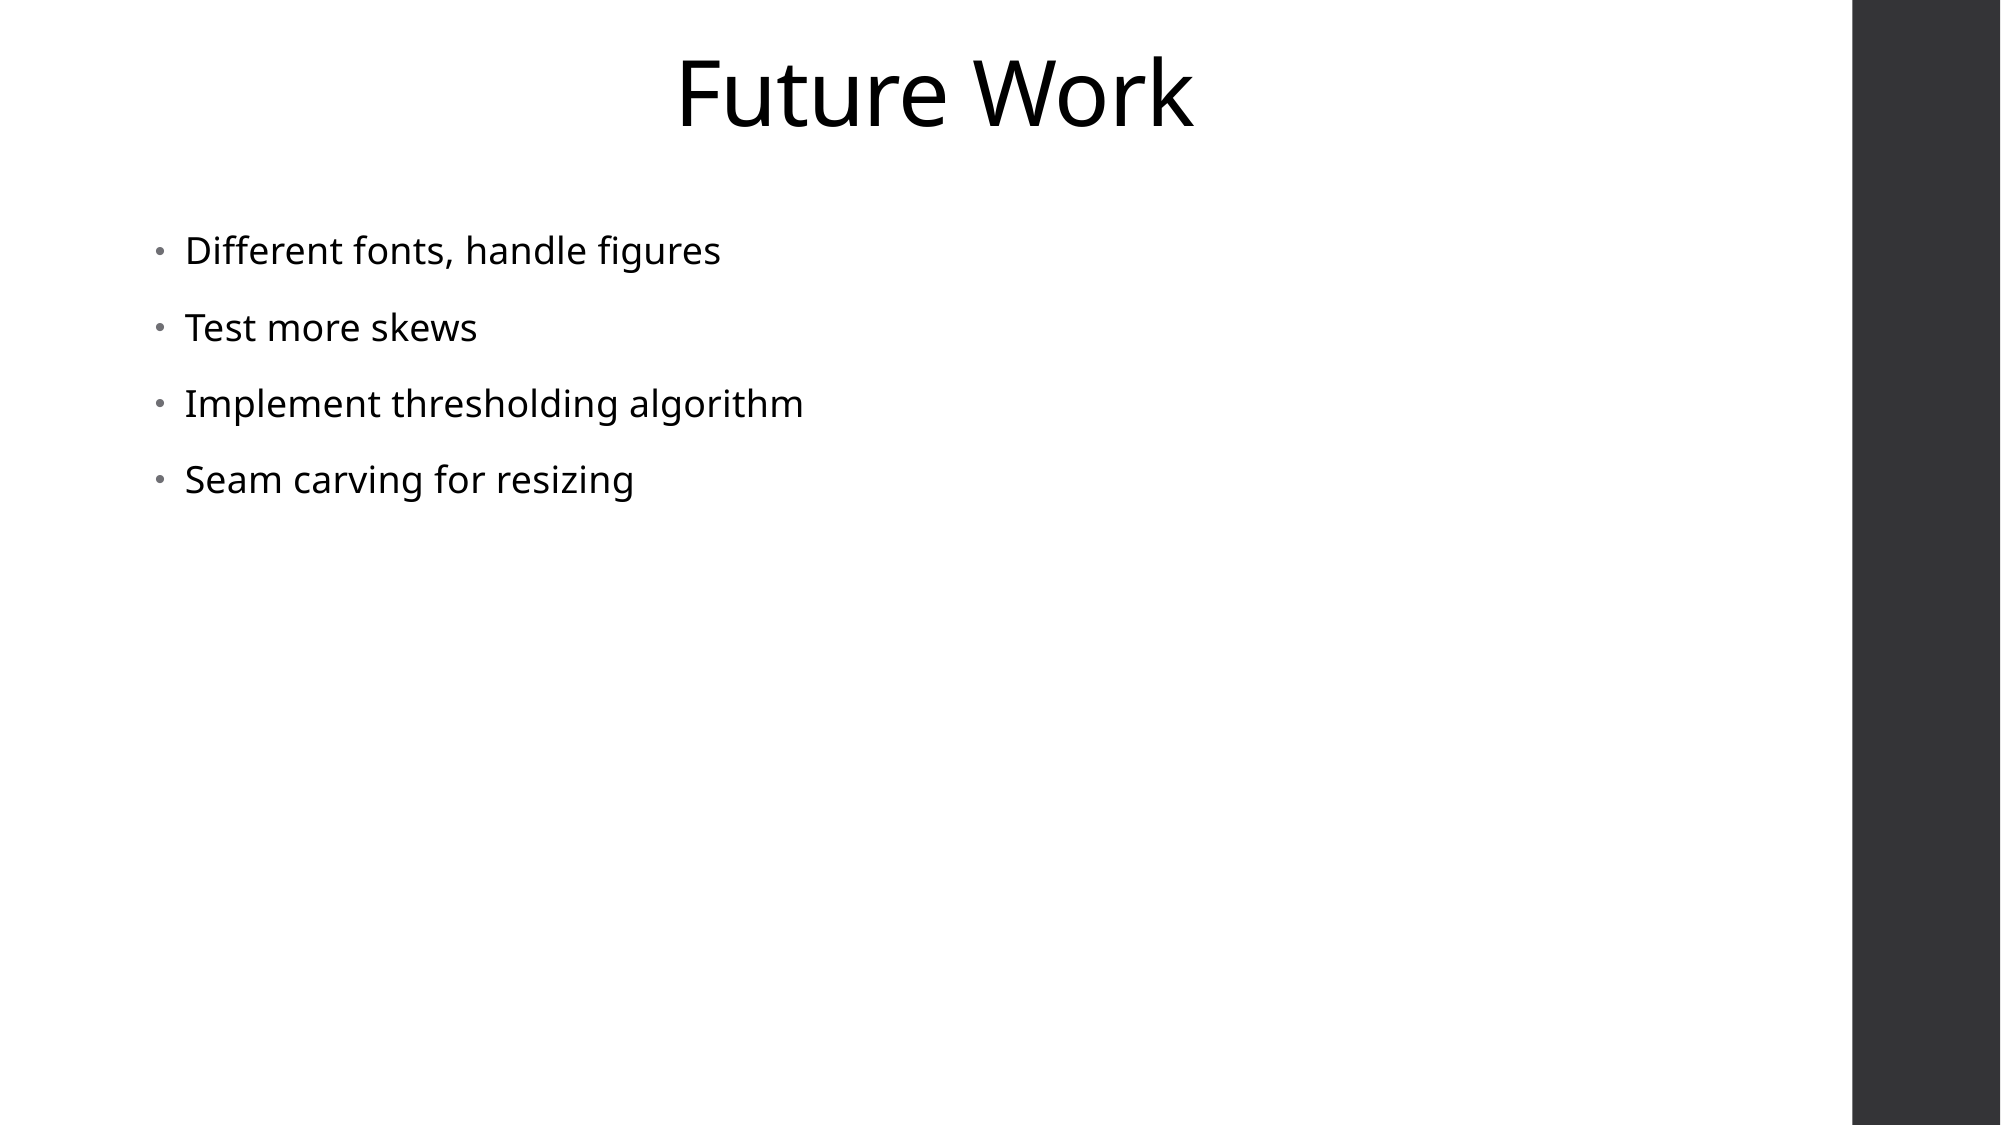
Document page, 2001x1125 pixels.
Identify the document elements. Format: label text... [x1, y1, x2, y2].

title Future Work [139, 23, 1730, 154]
list Different fonts, handle figures Test more skews Implement thresholding algorithm Seam carving for resizing [139, 223, 1550, 938]
